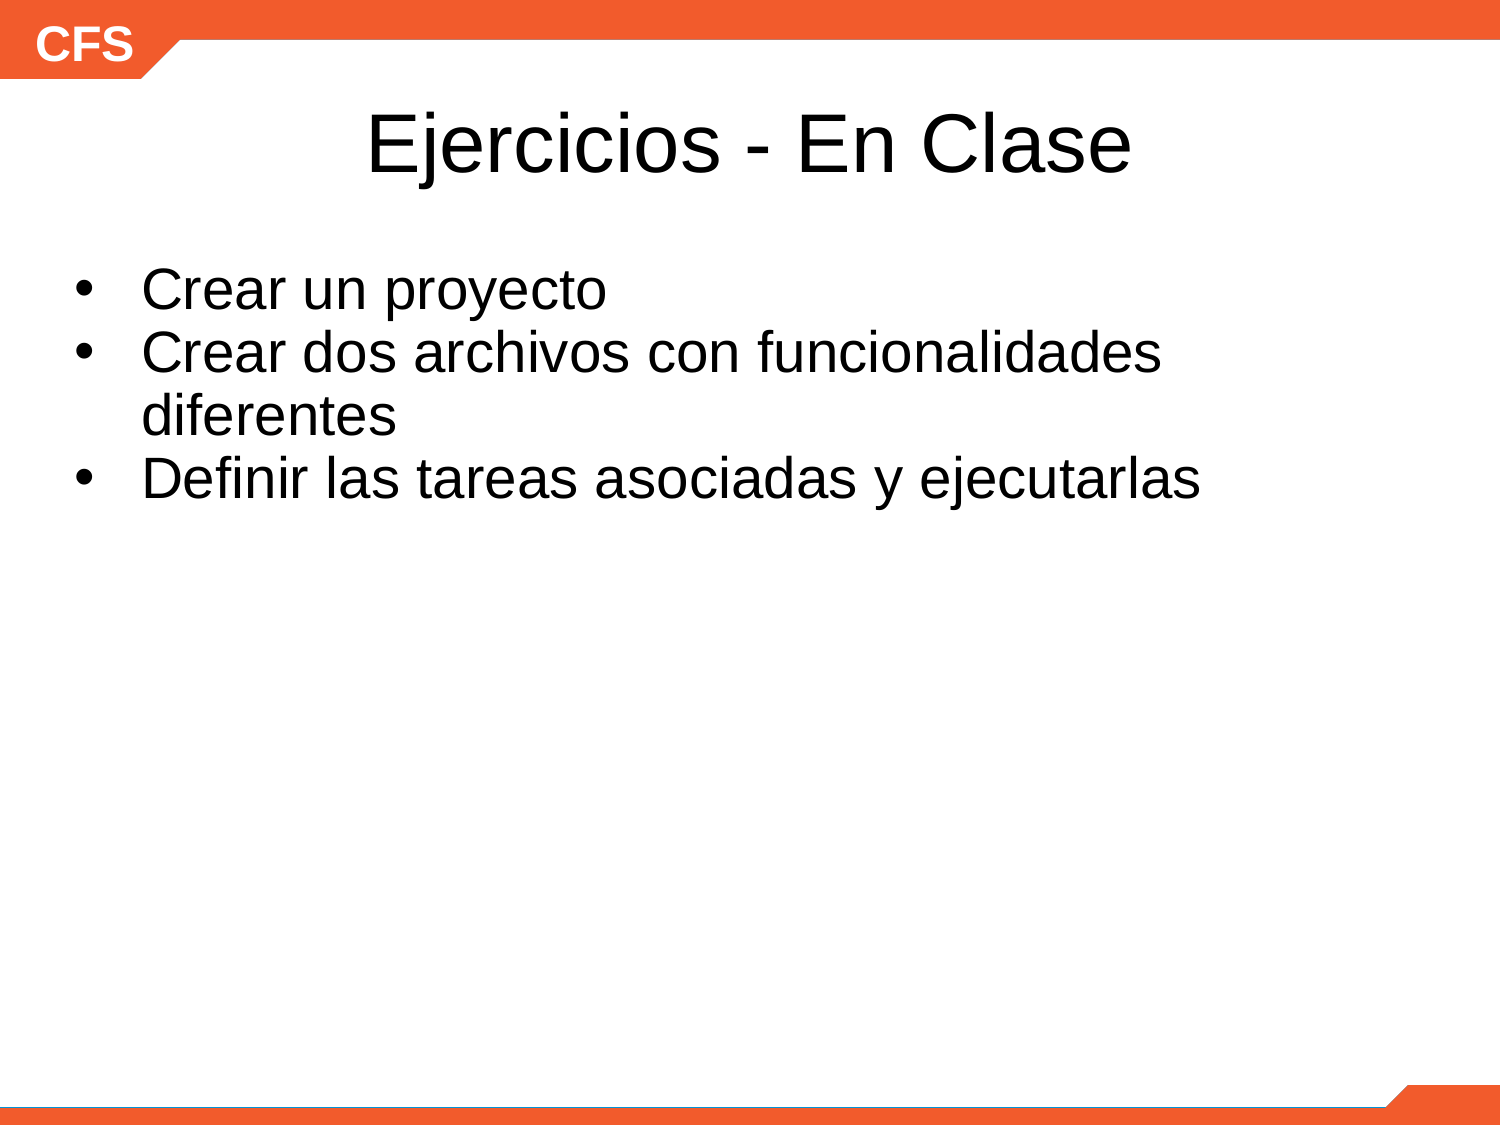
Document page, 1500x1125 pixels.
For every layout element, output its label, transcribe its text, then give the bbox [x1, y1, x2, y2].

title Ejercicios - En Clase [103, 45, 1397, 246]
list Crear un proyecto Crear dos archivos con funcionalidades diferentes Definir las tareas asociadas y ejecutarlas [51, 252, 1449, 1000]
